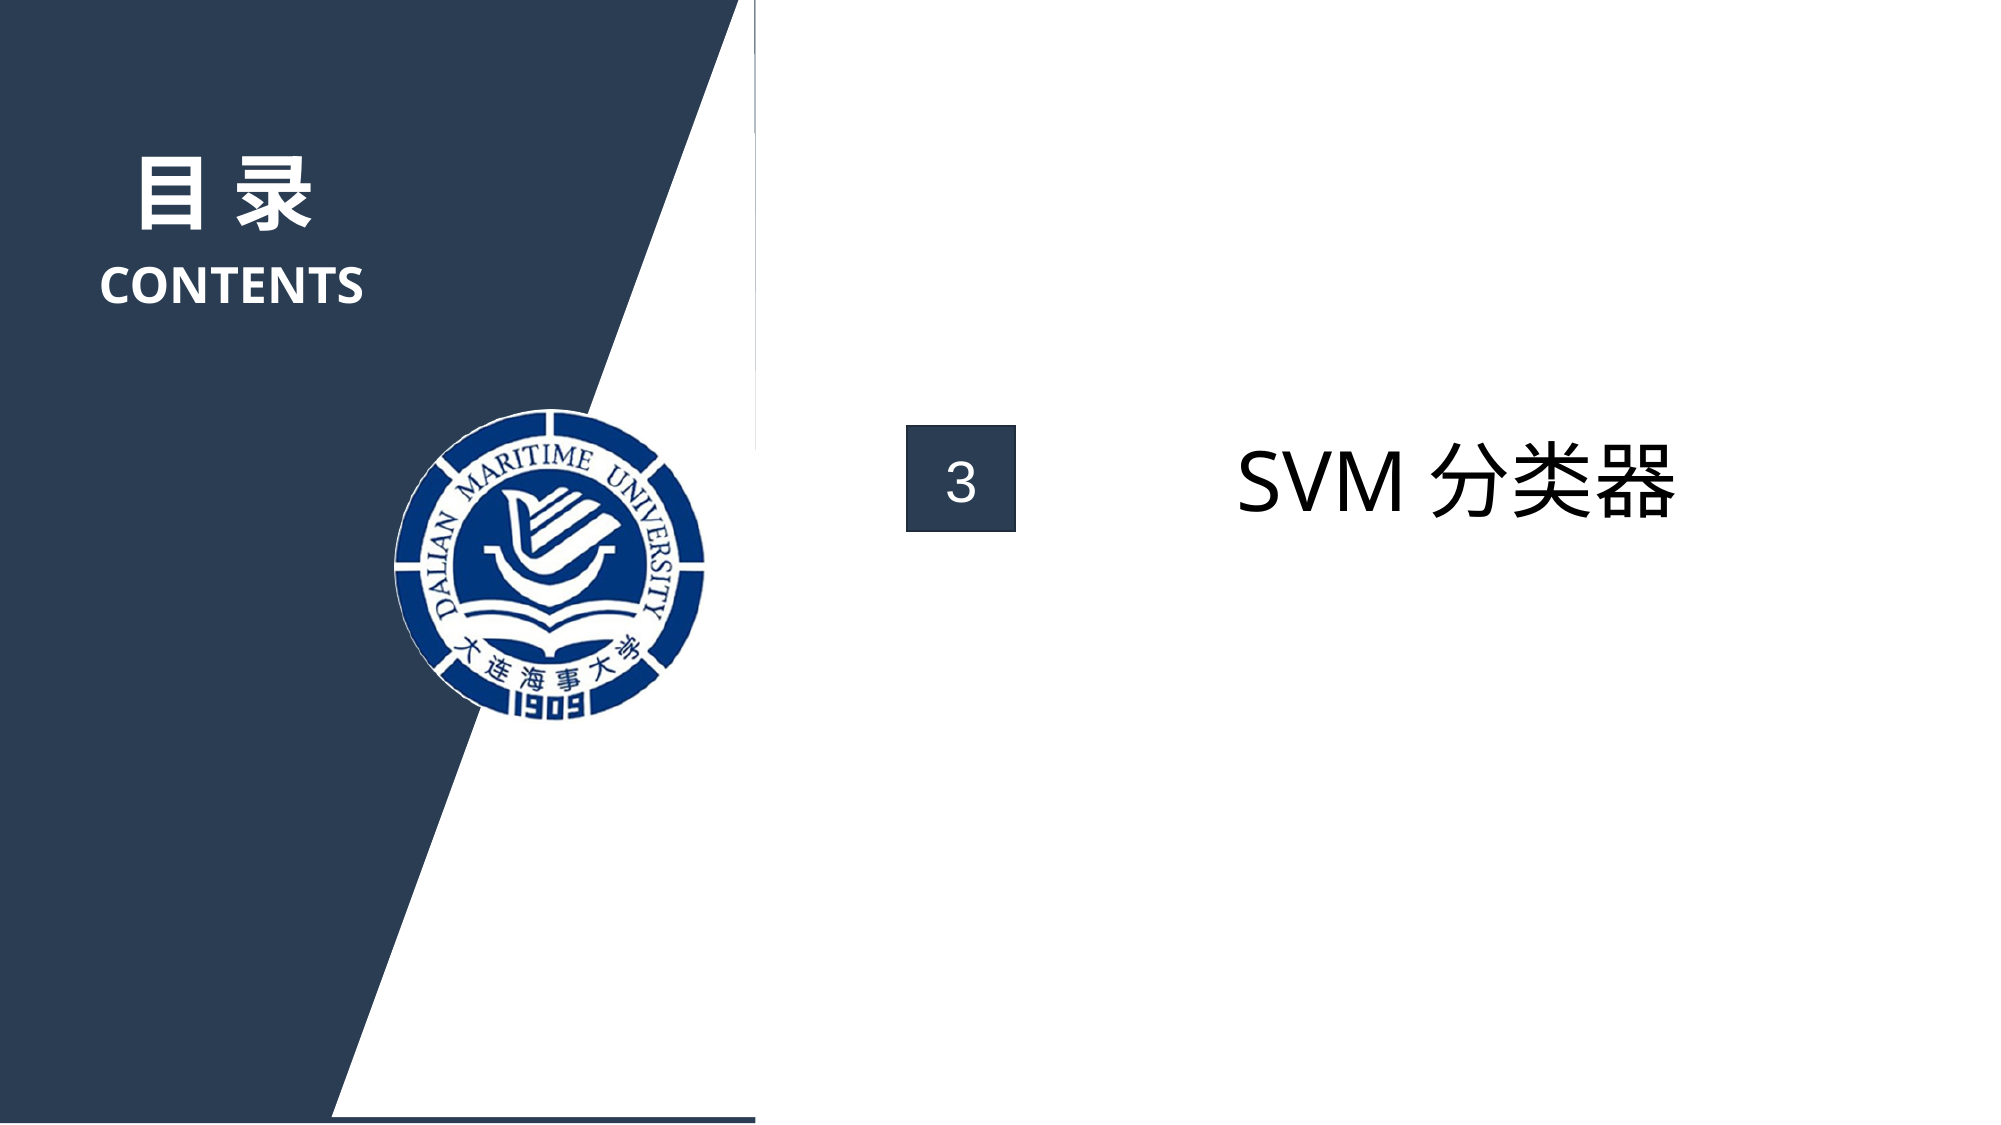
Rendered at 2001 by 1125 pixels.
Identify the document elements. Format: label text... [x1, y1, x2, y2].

text_box SVM分类器 [1015, 420, 1899, 536]
text_box 3 [906, 425, 1016, 532]
text_box 目 录 [115, 132, 644, 248]
picture [394, 409, 707, 724]
text_box CONTENTS [83, 245, 379, 321]
text_box [330, 0, 759, 1119]
text_box [0, 0, 756, 1124]
